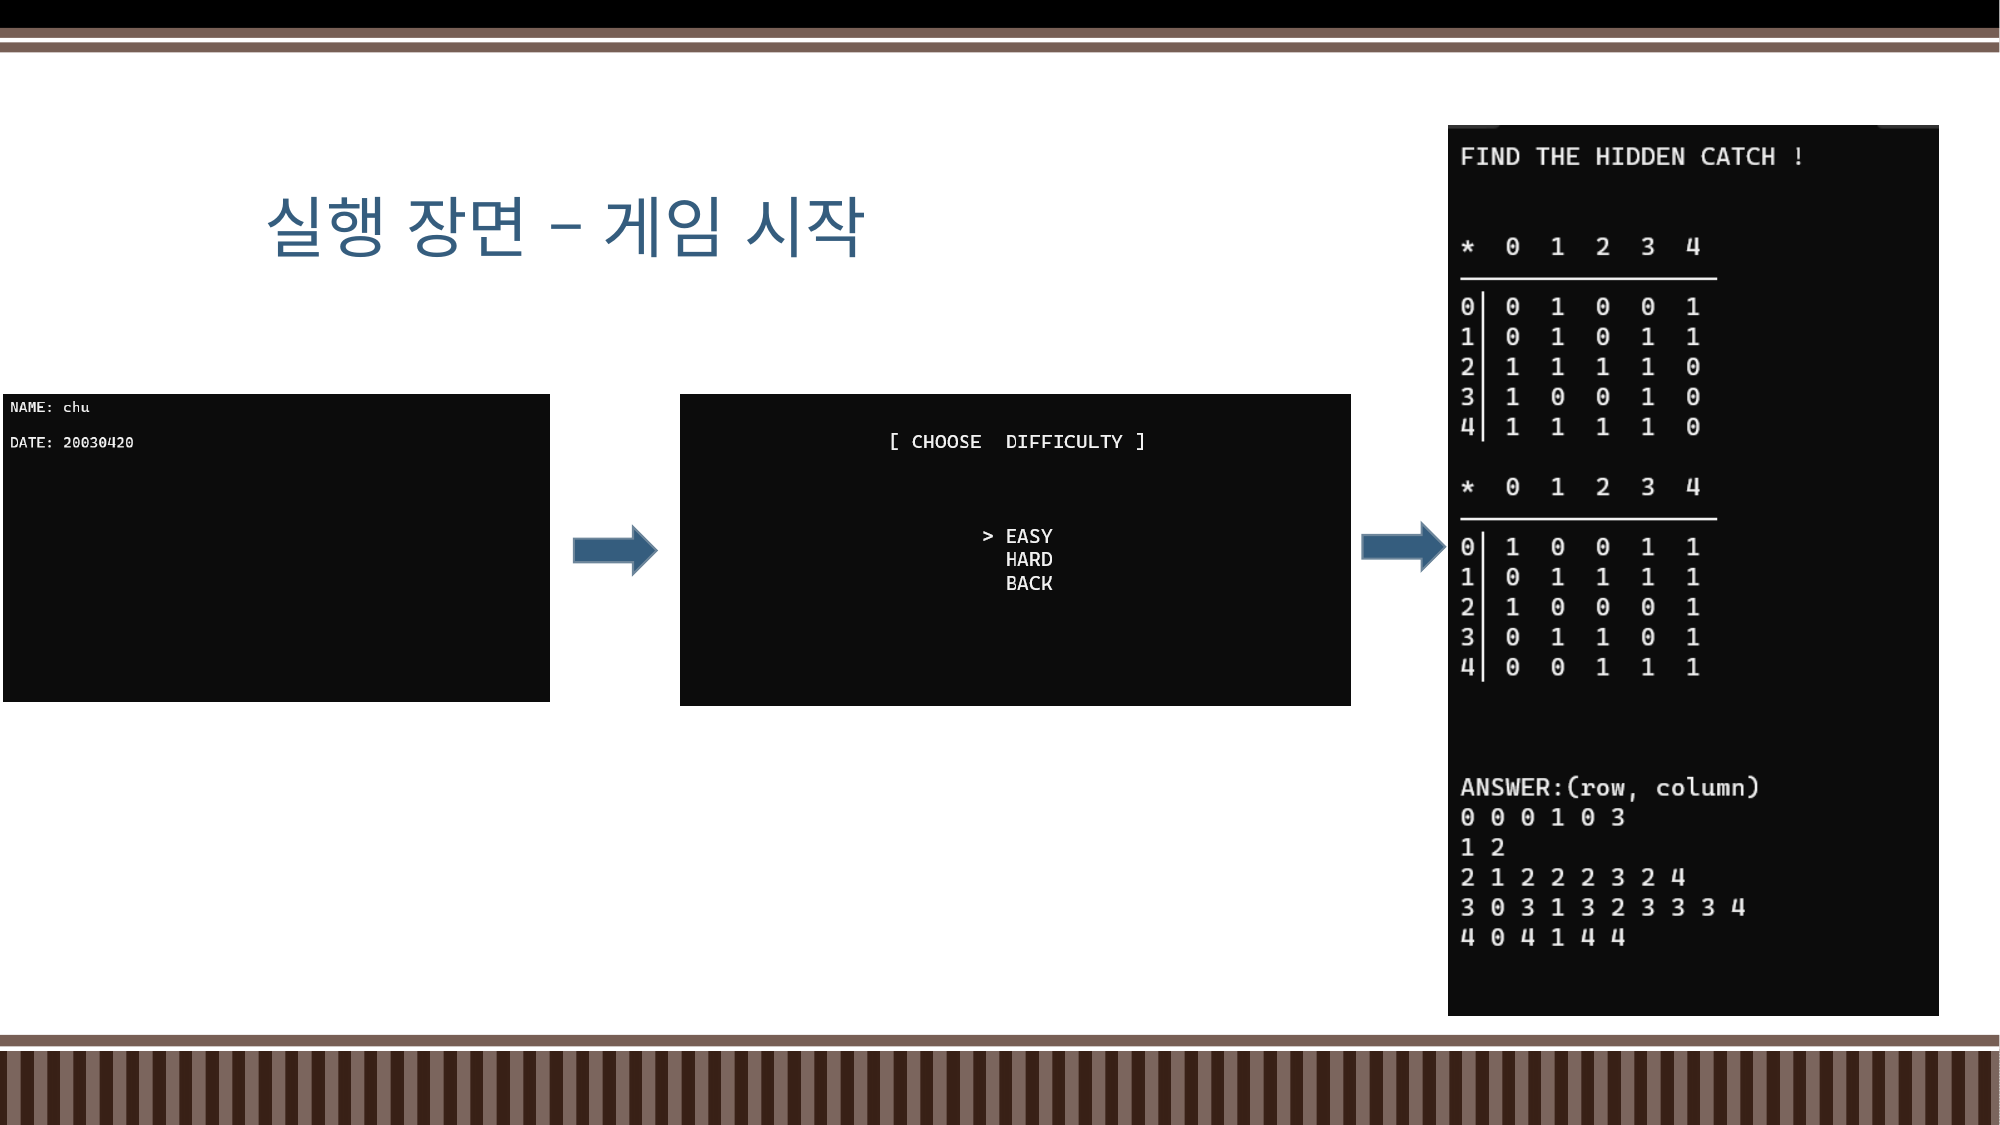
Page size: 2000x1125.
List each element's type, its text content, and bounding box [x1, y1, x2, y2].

text_box [572, 524, 659, 577]
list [3, 394, 550, 703]
picture [680, 394, 1351, 706]
text_box [1361, 520, 1447, 573]
title 실행 장면 – 게임 시작 [249, 99, 1750, 275]
picture [1448, 125, 1939, 1016]
